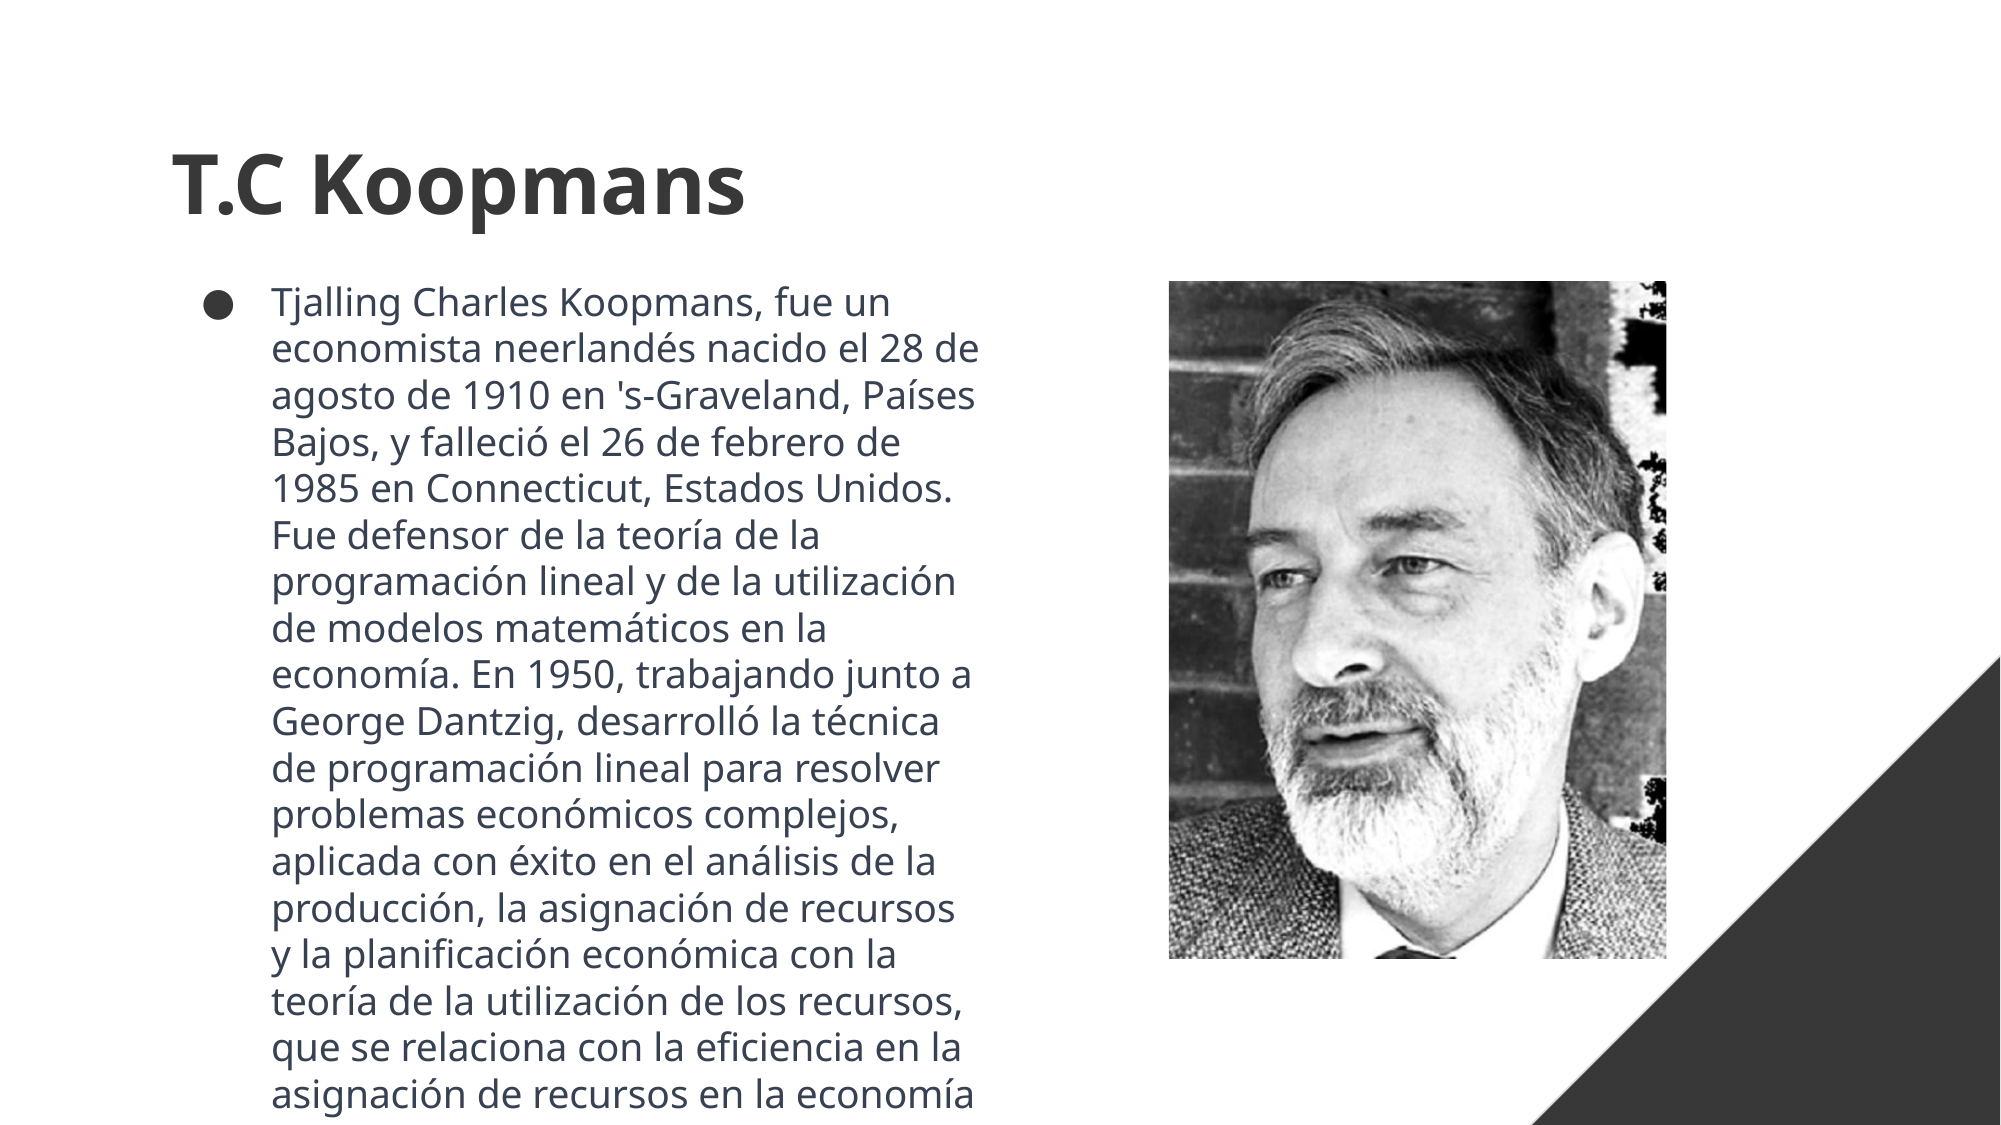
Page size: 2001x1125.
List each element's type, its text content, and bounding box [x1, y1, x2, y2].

list Tjalling Charles Koopmans, fue un economista neerlandés nacido el 28 de agosto de 1910 en 's-Graveland, Países Bajos, y falleció el 26 de febrero de 1985 en Connecticut, Estados Unidos. Fue defensor de la teoría de la programación lineal y de la utilización de modelos matemáticos en la economía. En 1950, trabajando junto a George Dantzig, desarrolló la técnica de programación lineal para resolver problemas económicos complejos, aplicada con éxito en el análisis de la producción, la asignación de recursos y la planificación económica con la teoría de la utilización de los recursos, que se relaciona con la eficiencia en la asignación de recursos en la economía que ayudó a contribuir en el modelo de transporte200 [156, 262, 1011, 1104]
title T.C Koopmans [156, 116, 1418, 232]
picture [1168, 280, 1667, 959]
